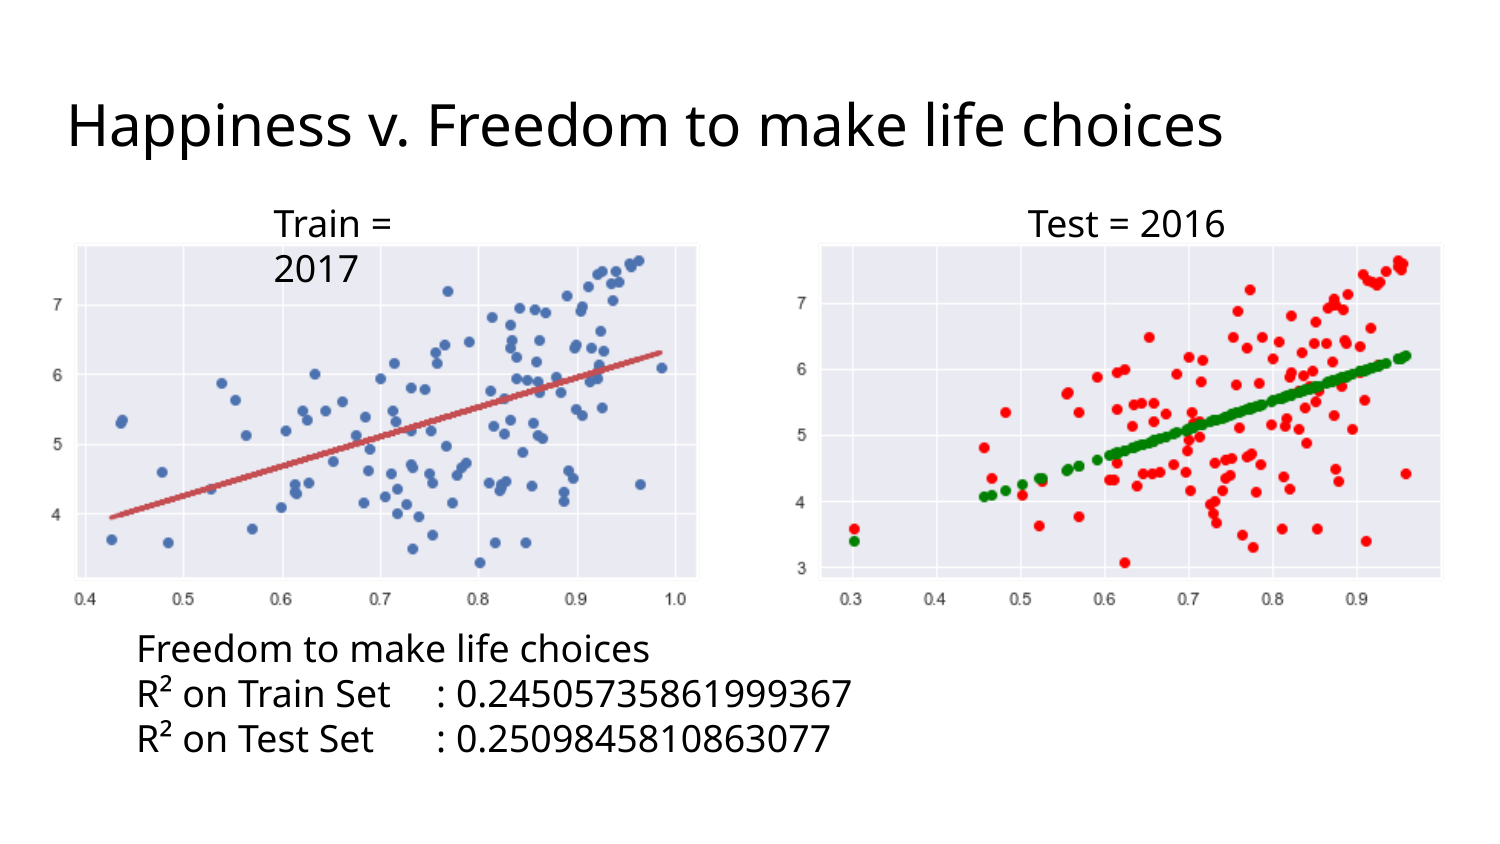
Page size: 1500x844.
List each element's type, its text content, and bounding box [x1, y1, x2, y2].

title Happiness v. Freedom to make life choices [51, 72, 1449, 167]
text_box Train = 2017 [258, 184, 501, 223]
text_box Test = 2016 [1012, 184, 1255, 223]
text_box Freedom to make life choices R² on Train Set : 0.24505735861999367 R² on Test Set : 0.2509845810863077 [121, 627, 1379, 814]
picture [40, 225, 1460, 619]
